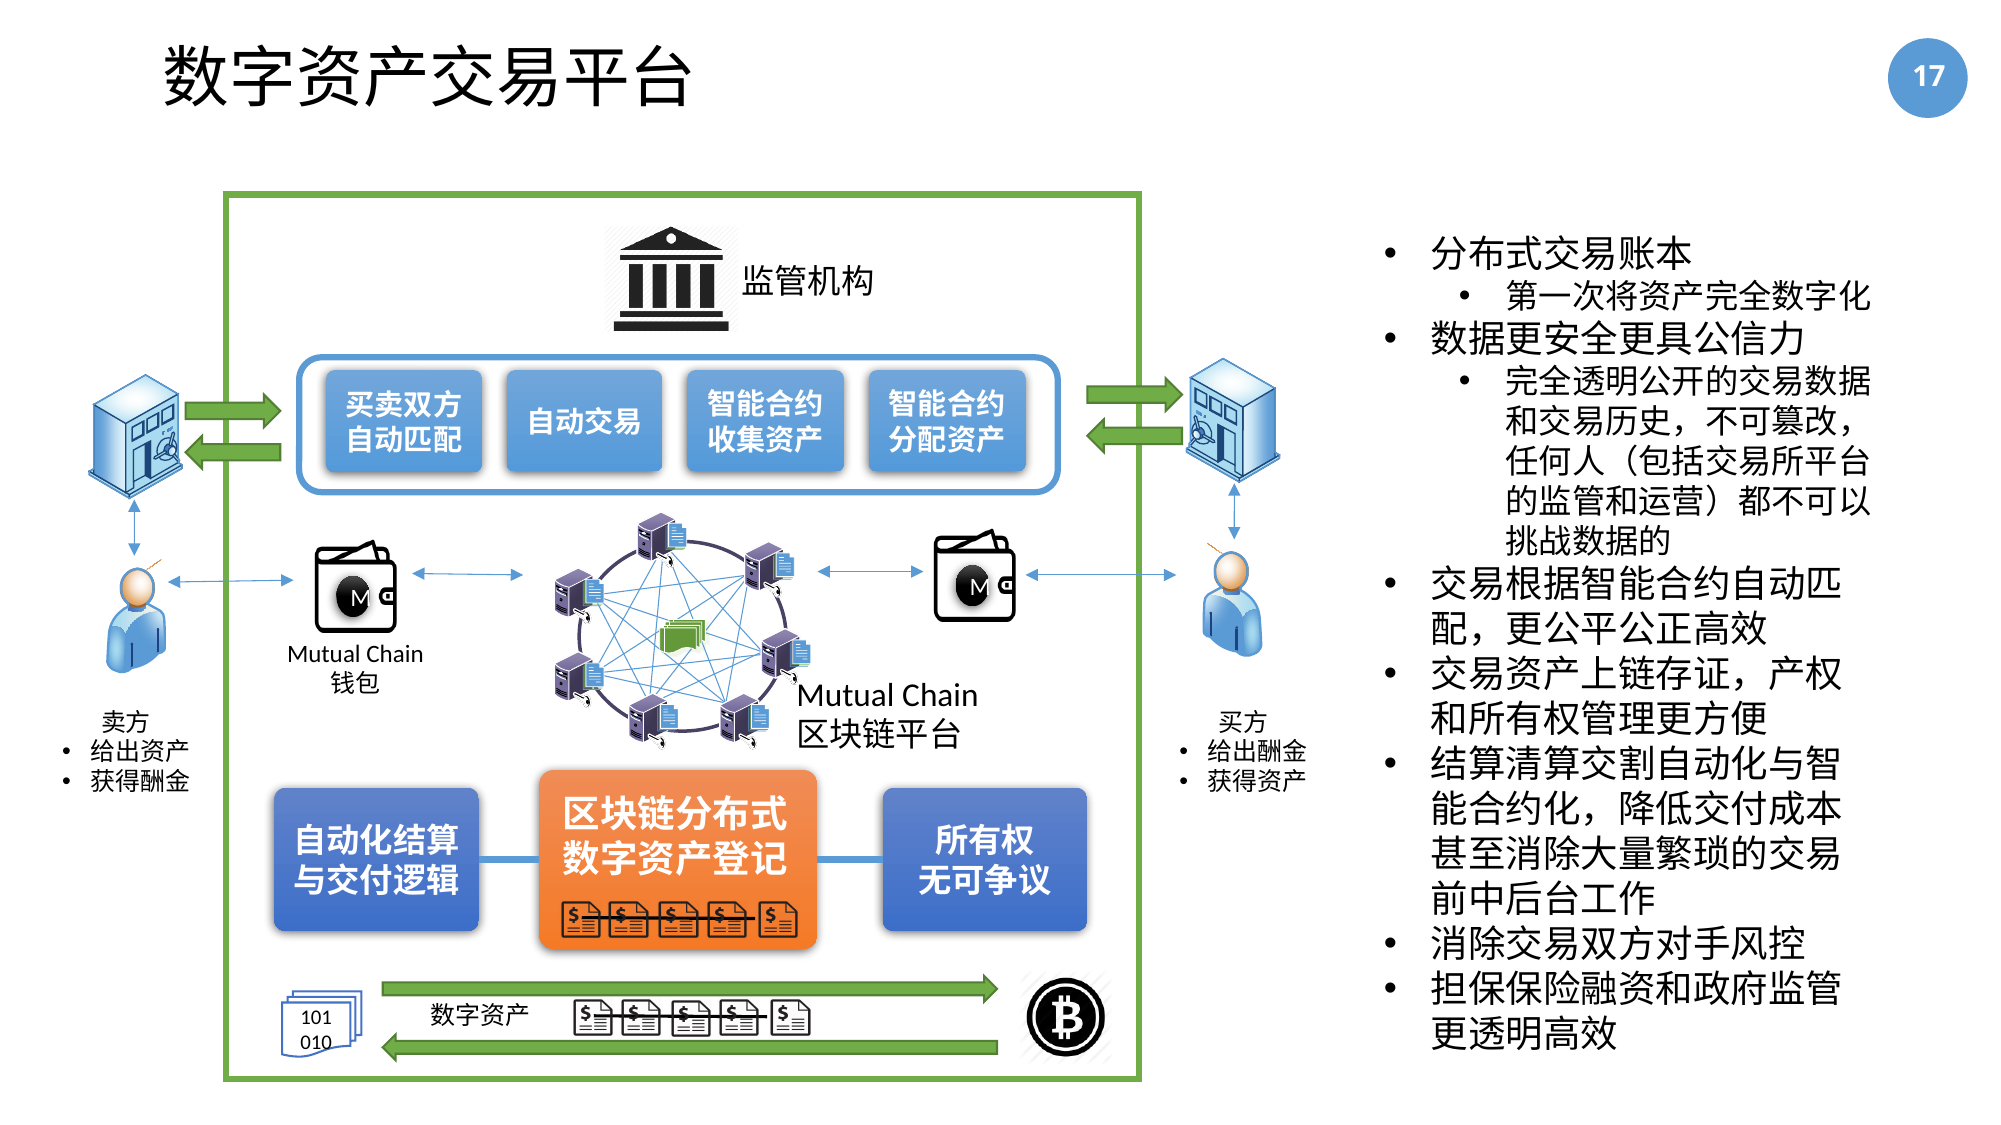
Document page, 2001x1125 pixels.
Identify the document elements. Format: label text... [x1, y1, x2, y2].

text_box [225, 193, 1140, 1080]
text_box 智能合约 收集资产 [687, 370, 844, 472]
text_box Mutual Chain 钱包 [240, 630, 471, 706]
text_box 区块链分布式 数字资产登记 [518, 782, 832, 888]
picture [102, 555, 166, 674]
text_box 自动交易 [506, 370, 663, 472]
text_box 监管机构 [739, 253, 890, 308]
text_box [539, 770, 818, 782]
text_box 所有权 无可争议 [882, 787, 1088, 932]
text_box [539, 888, 818, 949]
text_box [557, 897, 800, 940]
picture [603, 224, 739, 333]
text_box 自动化结算 与交付逻辑 [274, 787, 479, 932]
picture [1018, 969, 1113, 1065]
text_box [552, 510, 812, 754]
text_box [569, 995, 812, 1038]
picture [1202, 539, 1266, 657]
text_box [1086, 375, 1184, 414]
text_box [932, 519, 1017, 628]
text_box [298, 356, 1059, 494]
text_box 卖方 给出资产 获得酬金 [43, 697, 209, 805]
text_box 101010 [281, 990, 363, 1058]
text_box [381, 973, 999, 1005]
text_box 分布式交易账本 第一次将资产完全数字化 数据更安全更具公信力 完全透明公开的交易数据和交易历史，不可篡改，任何人（包括交易所平台的监管和运营）都不可以挑战数据的 交易根据智能合约自动匹配，更公平公正高效 交易资产上链存证，产权和所有权管理更方便 结算清算交割自动化与智能合约化，降低交付成本甚至消除大量繁琐的交易前中后台工作 消除交易双方对手风控 担保保险融资和政府监管更透明高效 [1369, 223, 1895, 1063]
text_box 买方 给出酬金 获得资产 [1161, 697, 1326, 805]
text_box 数字资产 [415, 992, 546, 1037]
text_box [184, 392, 282, 430]
text_box 智能合约 分配资产 [868, 370, 1026, 472]
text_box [313, 530, 398, 639]
text_box Mutual Chain 区块链平台 [781, 665, 994, 761]
text_box 数字资产交易平台 [147, 36, 1327, 124]
text_box [184, 433, 282, 472]
text_box [1085, 416, 1184, 455]
picture [85, 372, 183, 500]
text_box 买卖双方 自动匹配 [326, 370, 482, 473]
picture [1185, 355, 1283, 484]
text_box [381, 1031, 999, 1063]
